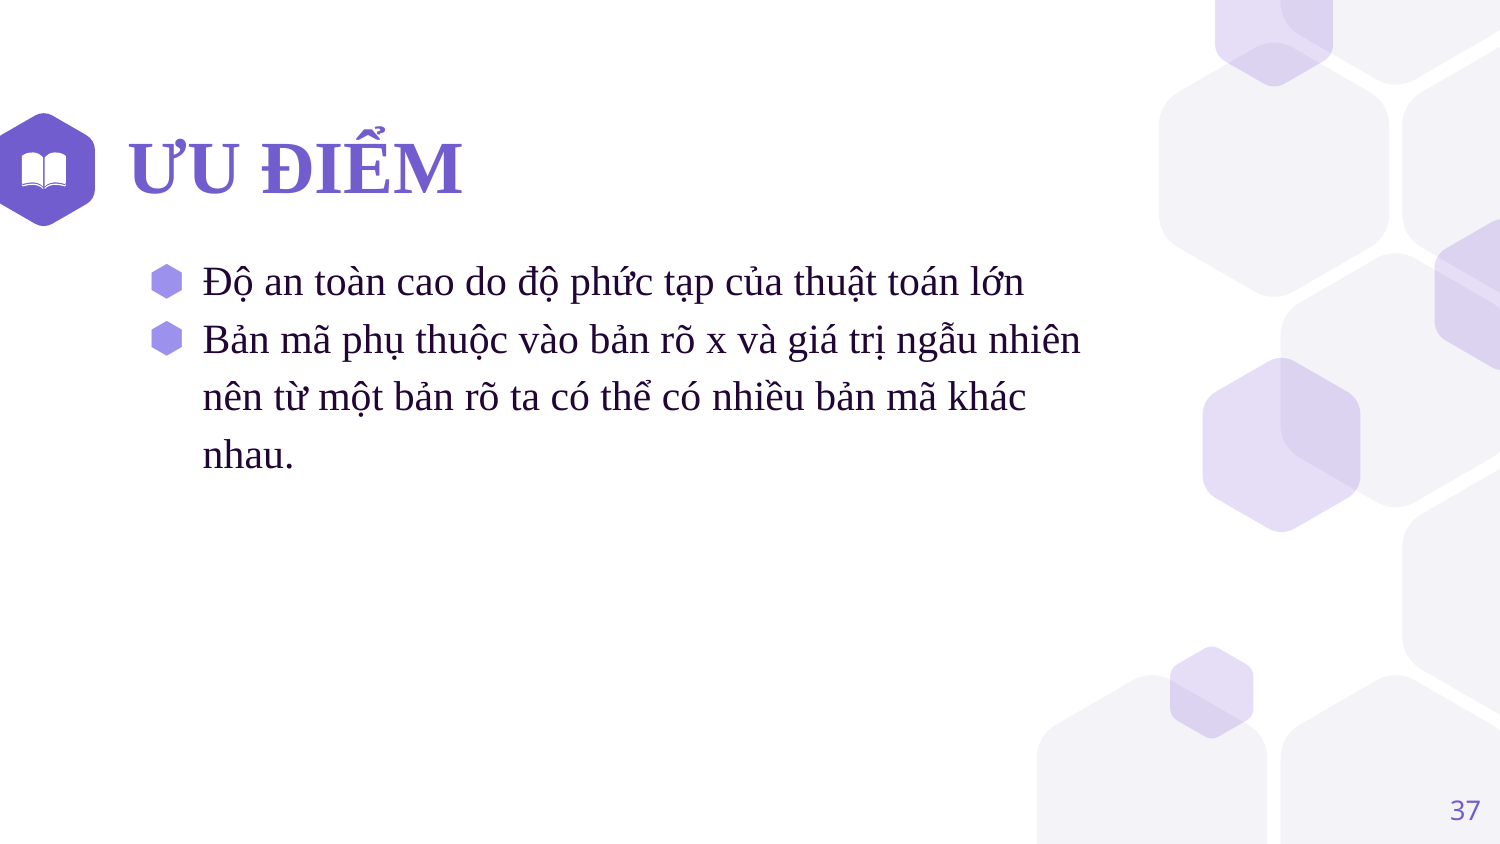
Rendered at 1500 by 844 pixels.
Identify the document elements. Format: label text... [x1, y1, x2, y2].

title ƯU ĐIỂM [127, 137, 1114, 203]
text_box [21, 152, 67, 190]
slide_number 37 [1391, 779, 1482, 844]
list Độ an toàn cao do độ phức tạp của thuật toán lớn Bản mã phụ thuộc vào bản rõ x và giá trị ngẫu nhiên nên từ một bản rõ ta có thể có nhiều bản mã khác nhau. [127, 246, 1114, 720]
